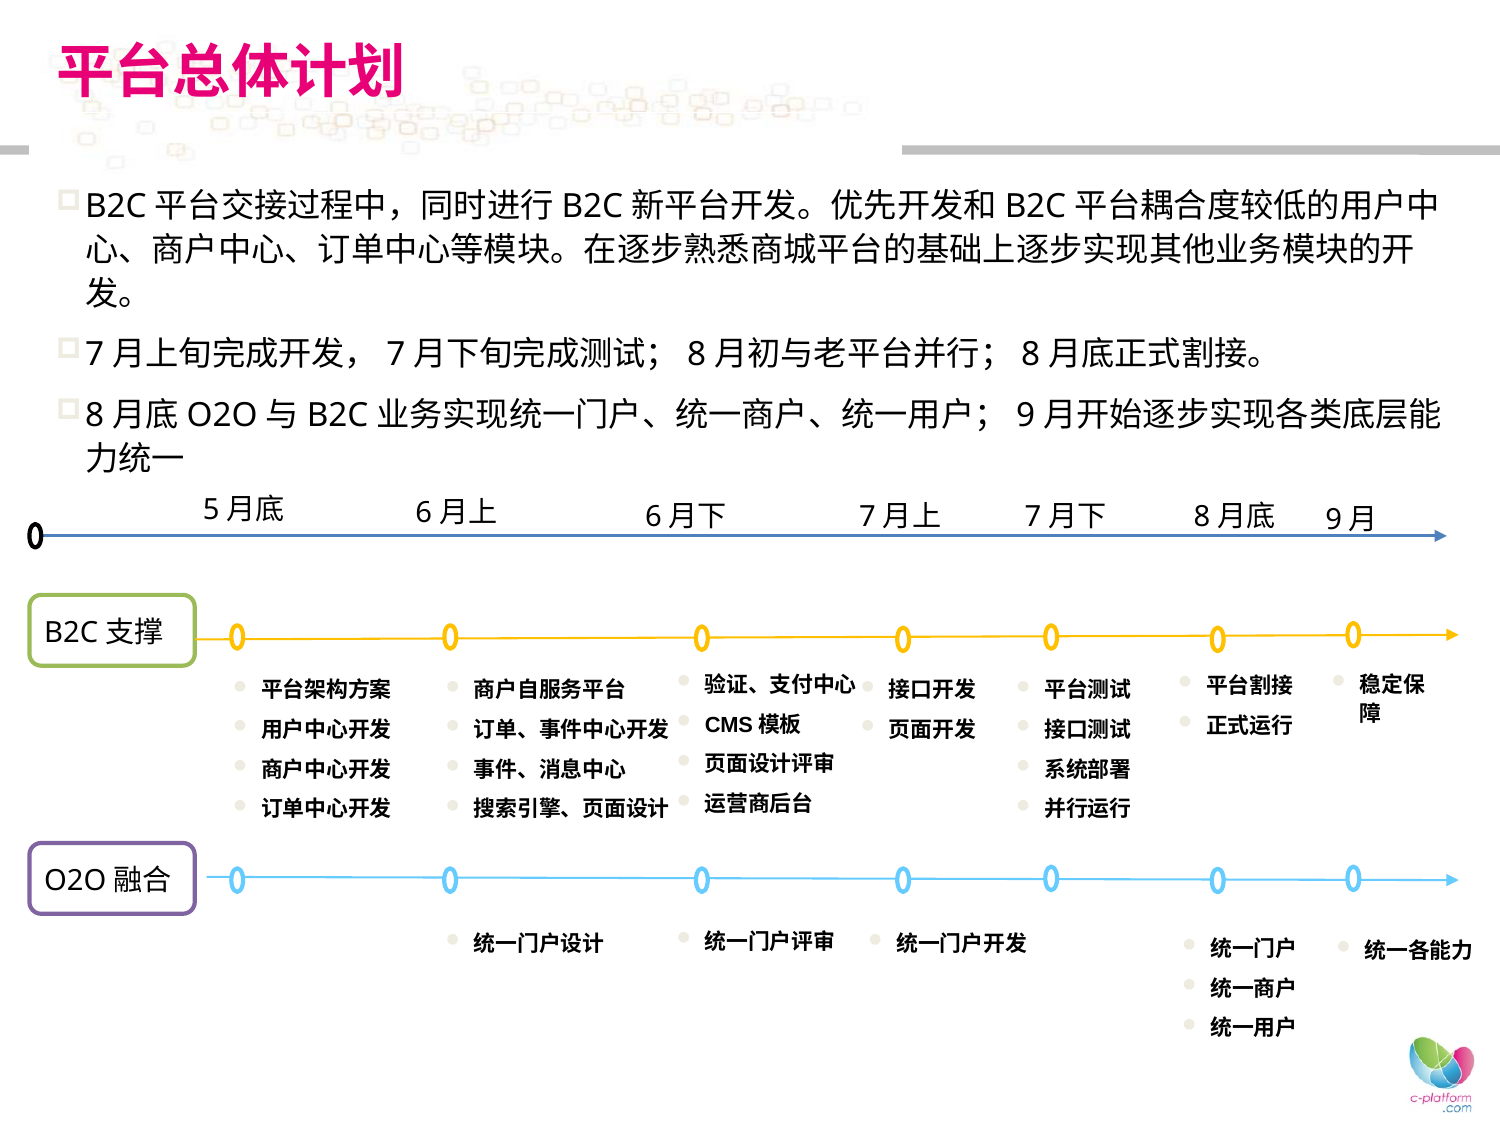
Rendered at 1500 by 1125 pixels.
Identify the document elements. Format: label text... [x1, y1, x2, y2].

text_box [194, 634, 1459, 640]
text_box 8月底 [1178, 486, 1311, 535]
text_box [442, 623, 458, 633]
text_box [231, 889, 244, 894]
title 平台总体计划 [41, 24, 1154, 113]
text_box [27, 592, 197, 668]
text_box [895, 625, 911, 633]
text_box [1211, 649, 1224, 654]
text_box B2C平台交接过程中，同时进行B2C新平台开发。优先开发和B2C平台耦合度较低的用户中心、商户中心、订单中心等模块。在逐步熟悉商城平台的基础上逐步实现其他业务模块的开发。 7月上旬完成开发，7月下旬完成测试；8月初与老平台并行；8月底正式割接。 8月底O2O与B2C业务实现统一门户、统一商户、统一用户；9月开始逐步实现各类底层能力统一 [41, 172, 1459, 484]
text_box 9月 [1310, 489, 1443, 535]
text_box [27, 840, 197, 916]
text_box 统一门户评审 [662, 889, 922, 961]
text_box [694, 624, 710, 633]
text_box [895, 866, 911, 875]
text_box 6月上 [400, 484, 533, 535]
text_box 接口开发 页面开发 [846, 665, 1001, 750]
text_box O2O融合 [29, 850, 207, 904]
text_box [897, 649, 909, 654]
picture [1407, 1034, 1475, 1113]
text_box B2C支撑 [29, 602, 207, 656]
text_box [229, 866, 245, 875]
text_box [27, 522, 44, 550]
text_box 统一门户设计 [431, 889, 691, 963]
text_box 平台架构方案 用户中心开发 商户中心开发 订单中心开发 [218, 665, 430, 829]
text_box [1043, 864, 1059, 875]
text_box [694, 866, 710, 875]
text_box 验证、支付中心 CMS模板 页面设计评审 运营商后台 [662, 660, 922, 824]
text_box 统一门户 统一商户 统一用户 [1167, 889, 1428, 1048]
text_box [1345, 864, 1362, 875]
text_box 商户自服务平台 订单、事件中心开发 事件、消息中心 搜索引擎、页面设计 [430, 665, 691, 829]
text_box [1345, 621, 1362, 633]
text_box 7月下 [1009, 486, 1142, 535]
text_box 统一各能力 [1321, 889, 1500, 970]
text_box 5月底 [188, 484, 320, 533]
text_box 6月下 [630, 486, 762, 535]
text_box 平台割接 正式运行 [1163, 661, 1424, 745]
text_box 7月上 [844, 486, 977, 535]
text_box 平台测试 接口测试 系统部署 并行运行 [1001, 665, 1262, 829]
text_box 统一门户开发 [853, 889, 1114, 964]
text_box 稳定保障 [1316, 660, 1459, 733]
text_box [1210, 625, 1225, 633]
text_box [206, 877, 1459, 881]
text_box [1043, 623, 1059, 633]
text_box [442, 866, 458, 875]
picture [29, 31, 902, 175]
text_box [1210, 866, 1226, 875]
text_box [229, 623, 245, 633]
